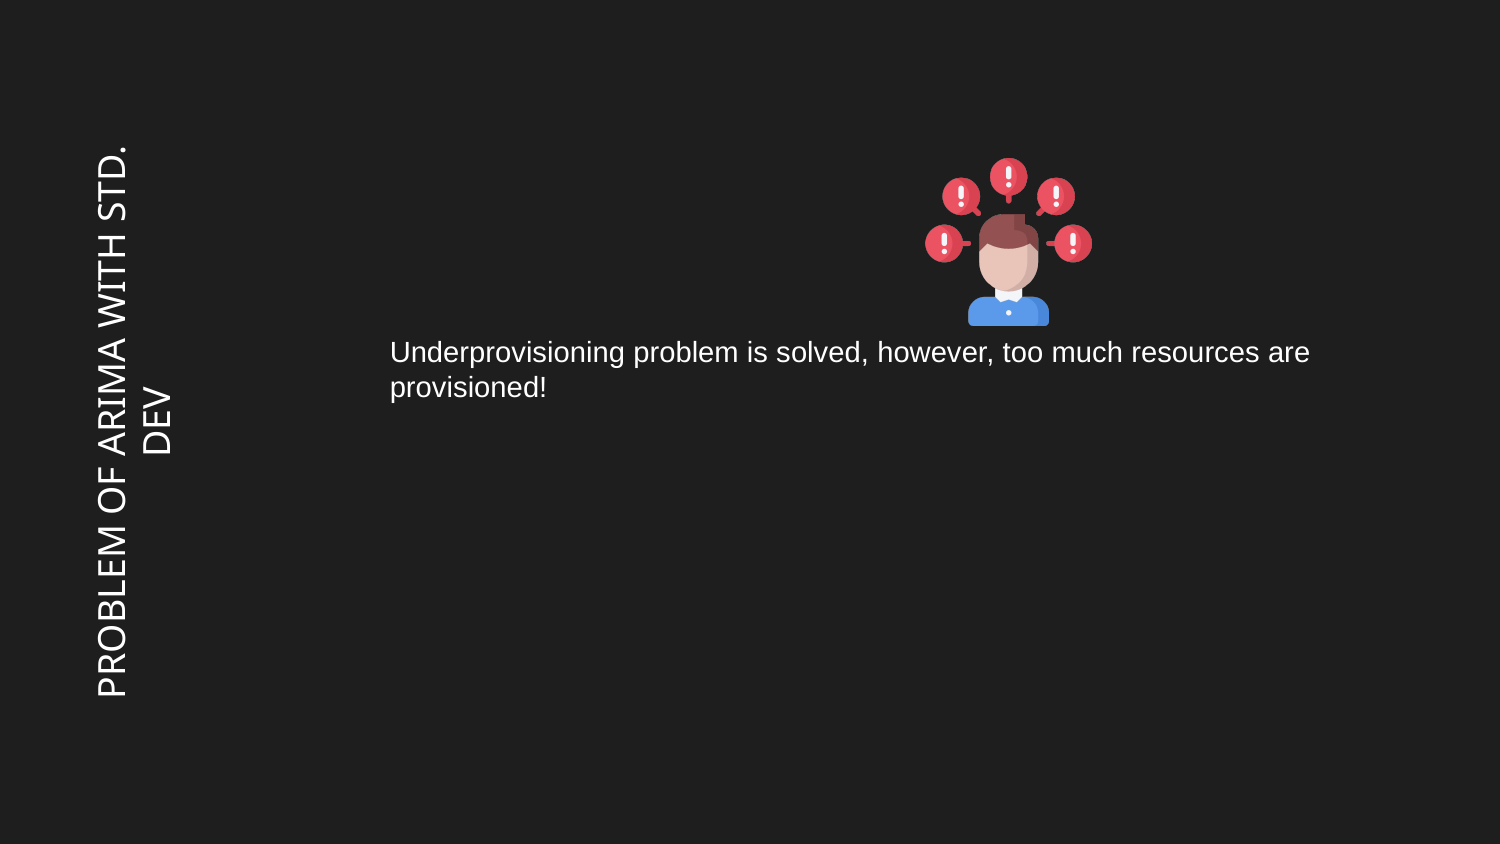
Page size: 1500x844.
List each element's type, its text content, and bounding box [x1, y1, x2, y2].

text_box Underprovisioning problem is solved, however, too much resources are provisioned! [375, 326, 1374, 411]
title PROBLEM OF ARIMA WITH STD. DEV [79, 122, 186, 723]
picture [924, 158, 1093, 327]
